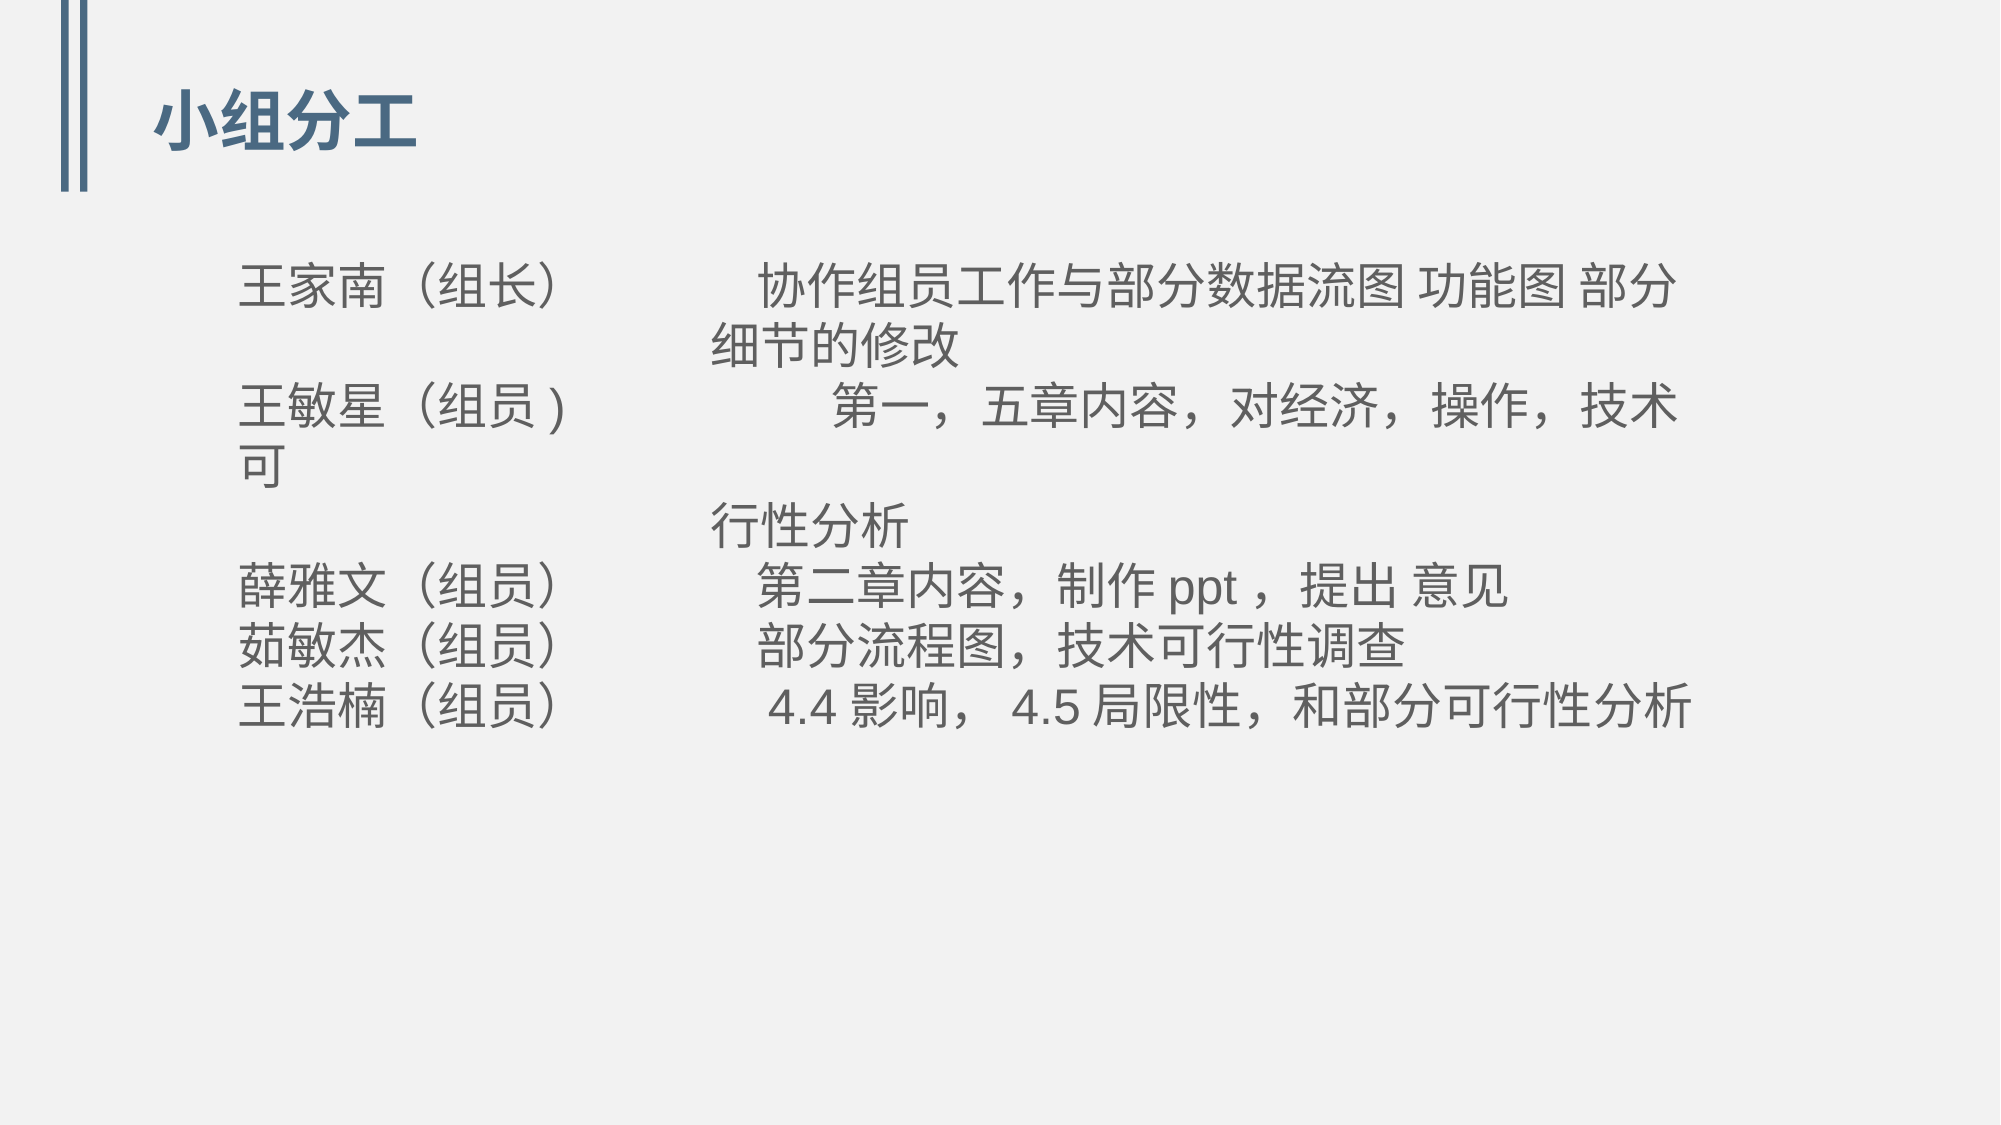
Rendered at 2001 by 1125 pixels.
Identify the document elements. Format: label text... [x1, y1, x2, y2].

text_box 王家南（组长） 协作组员工作与部分数据流图 功能图 部分 细节的修改 王敏星（组员) 第一，五章内容，对经济，操作，技术可 行性分析 薛雅文（组员） 第二章内容，制作ppt，提出 意见 茹敏杰（组员） 部分流程图，技术可行性调查 王浩楠（组员） 4.4影响，4.5局限性，和部分可行性分析 [222, 247, 1740, 743]
text_box 小组分工 [137, 64, 1863, 184]
